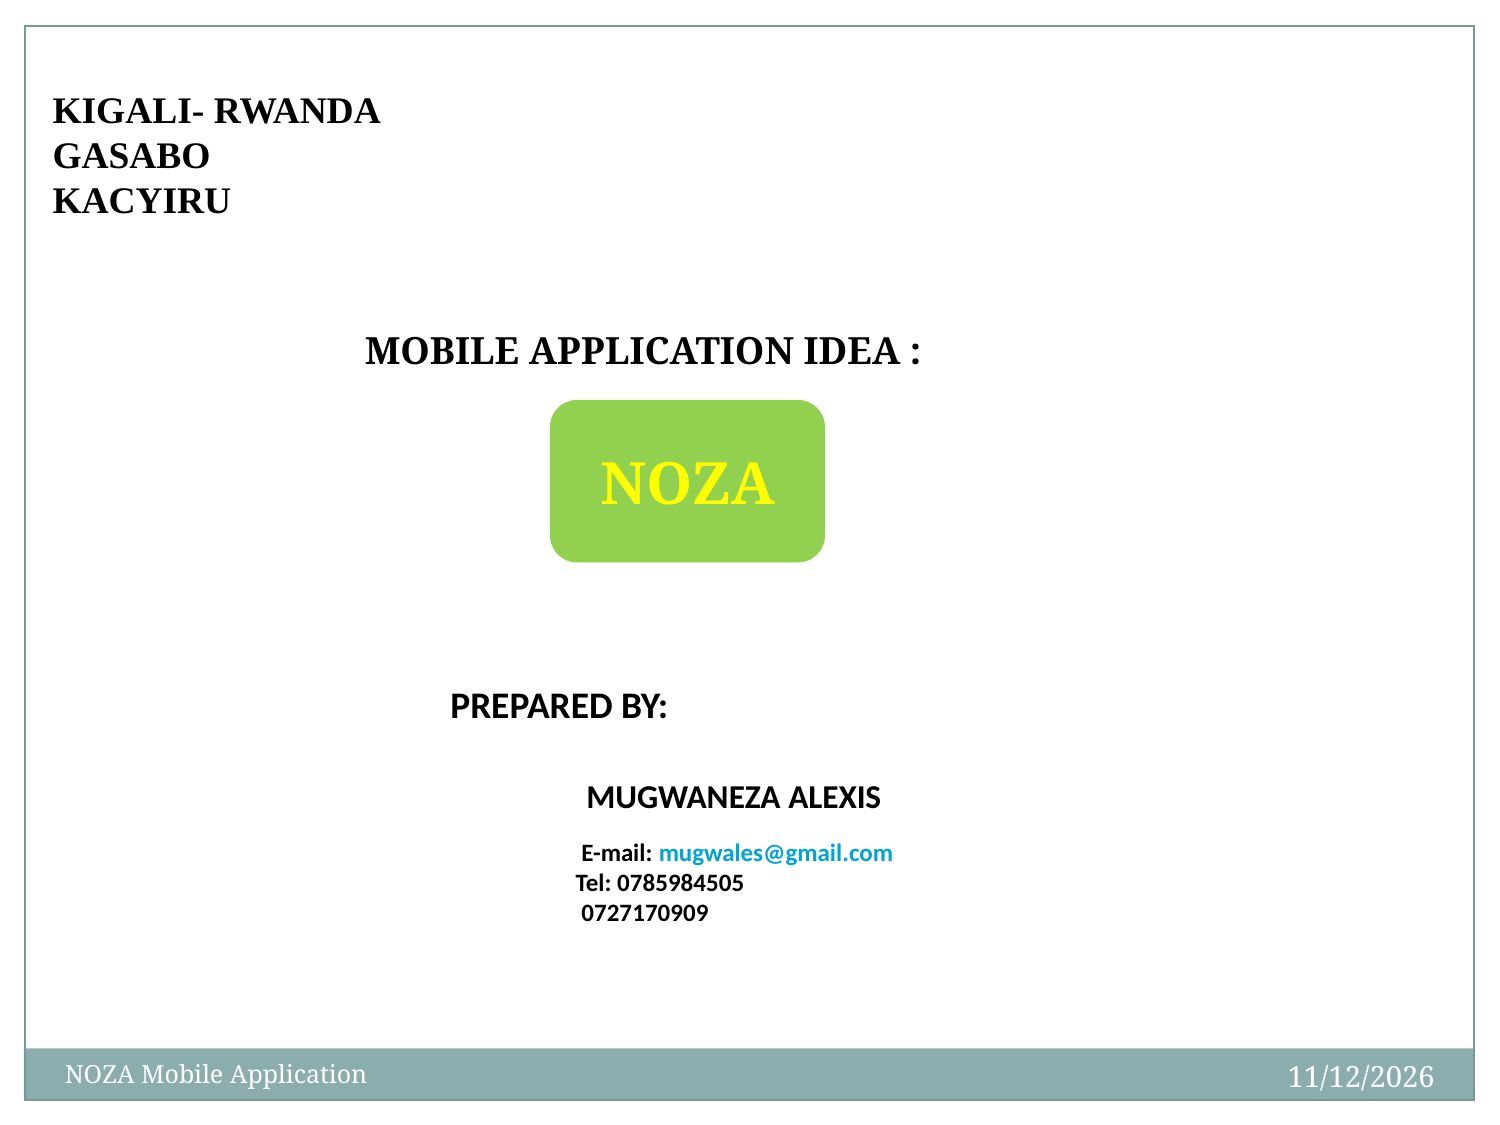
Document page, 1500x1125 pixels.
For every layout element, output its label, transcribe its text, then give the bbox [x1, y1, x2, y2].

text_box NOZA [548, 398, 826, 564]
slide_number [950, 1050, 1450, 1111]
text_box MOBILE APPLICATION IDEA : [349, 274, 1004, 380]
text_box KIGALI- RWANDA GASABO KACYIRU [37, 78, 513, 229]
text_box PREPARED BY: MUGWANEZA ALEXIS E-mail: mugwales@gmail.com Tel: 0785984505 0727170909 [324, 629, 1100, 979]
footer NOZA Mobile Application [50, 1051, 638, 1112]
